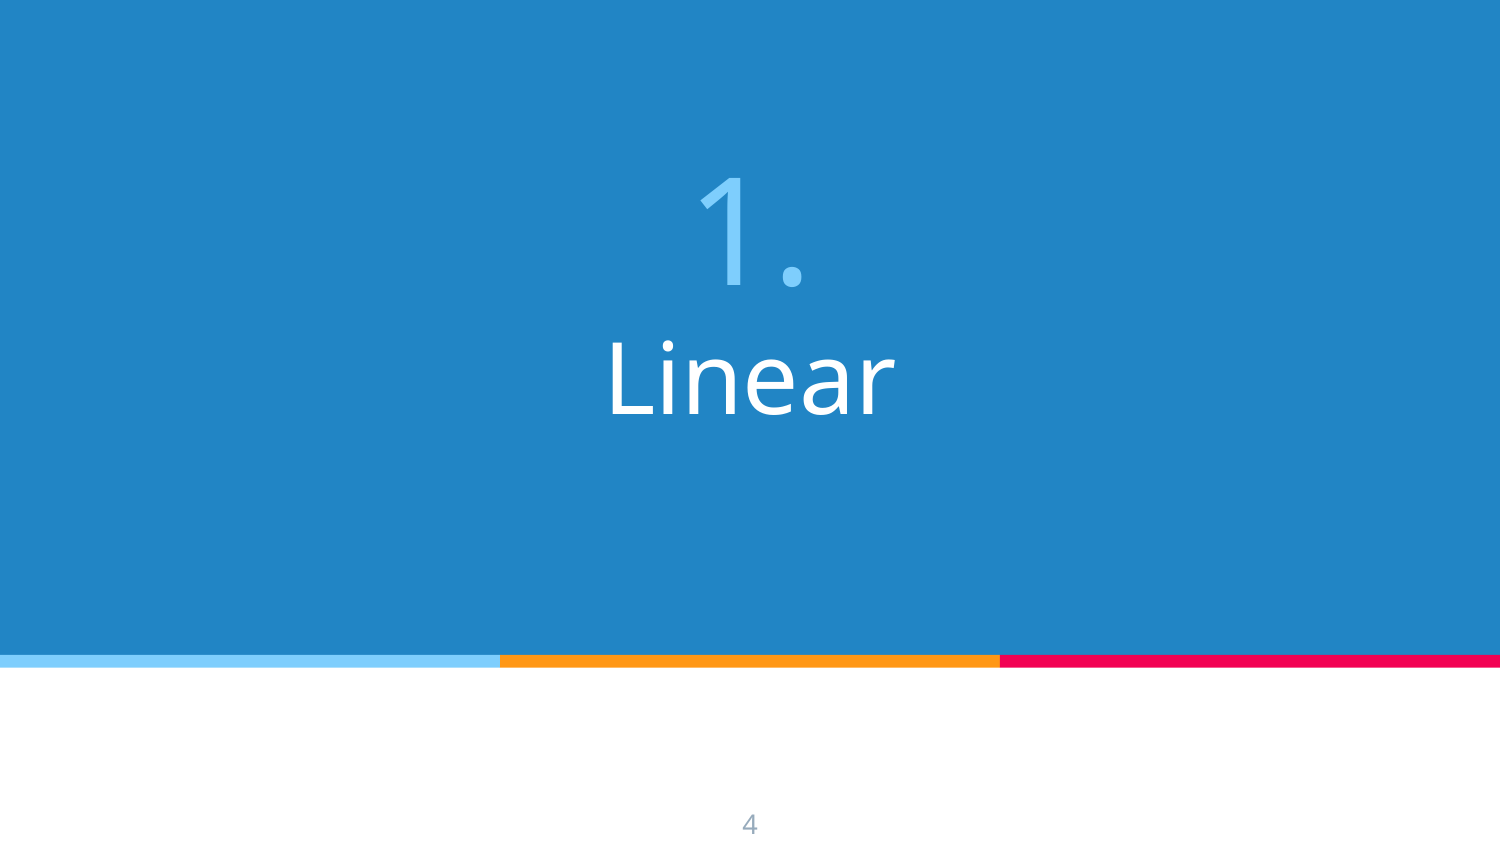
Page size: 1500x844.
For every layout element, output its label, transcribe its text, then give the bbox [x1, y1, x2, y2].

title 1. Linear [112, 259, 1388, 450]
slide_number ‹#› [0, 792, 1500, 844]
